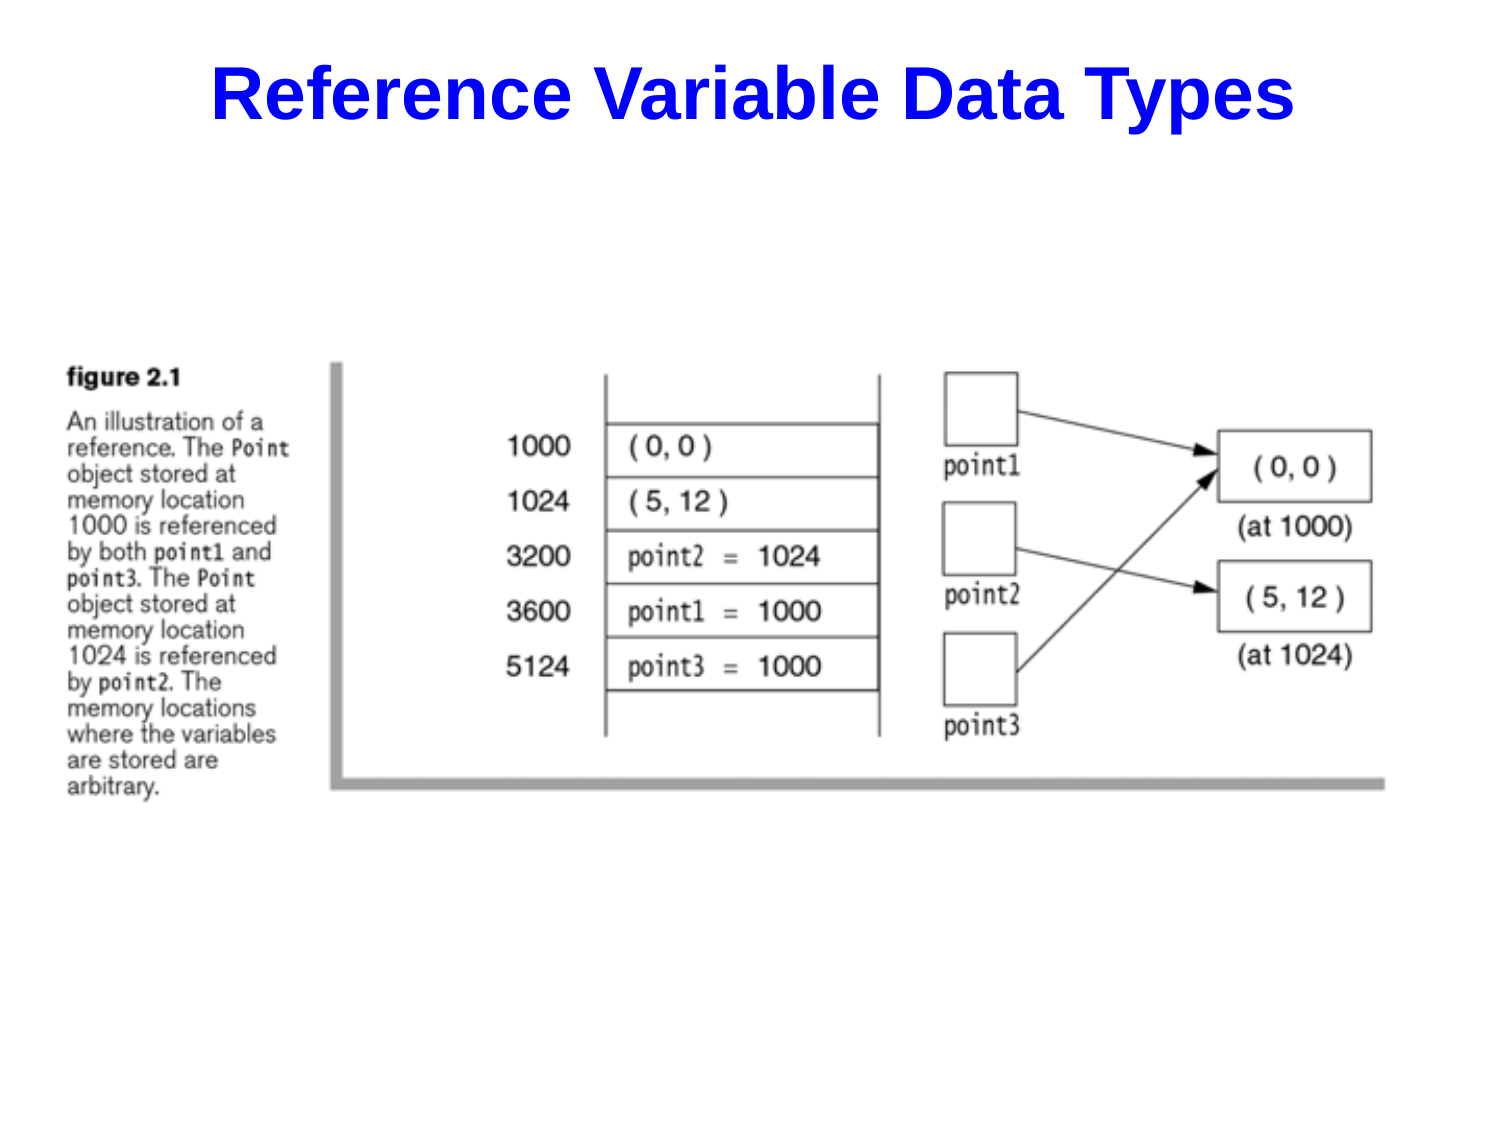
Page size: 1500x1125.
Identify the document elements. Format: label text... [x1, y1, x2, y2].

picture [45, 347, 1397, 815]
text_box Reference Variable Data Types [202, 37, 1344, 143]
